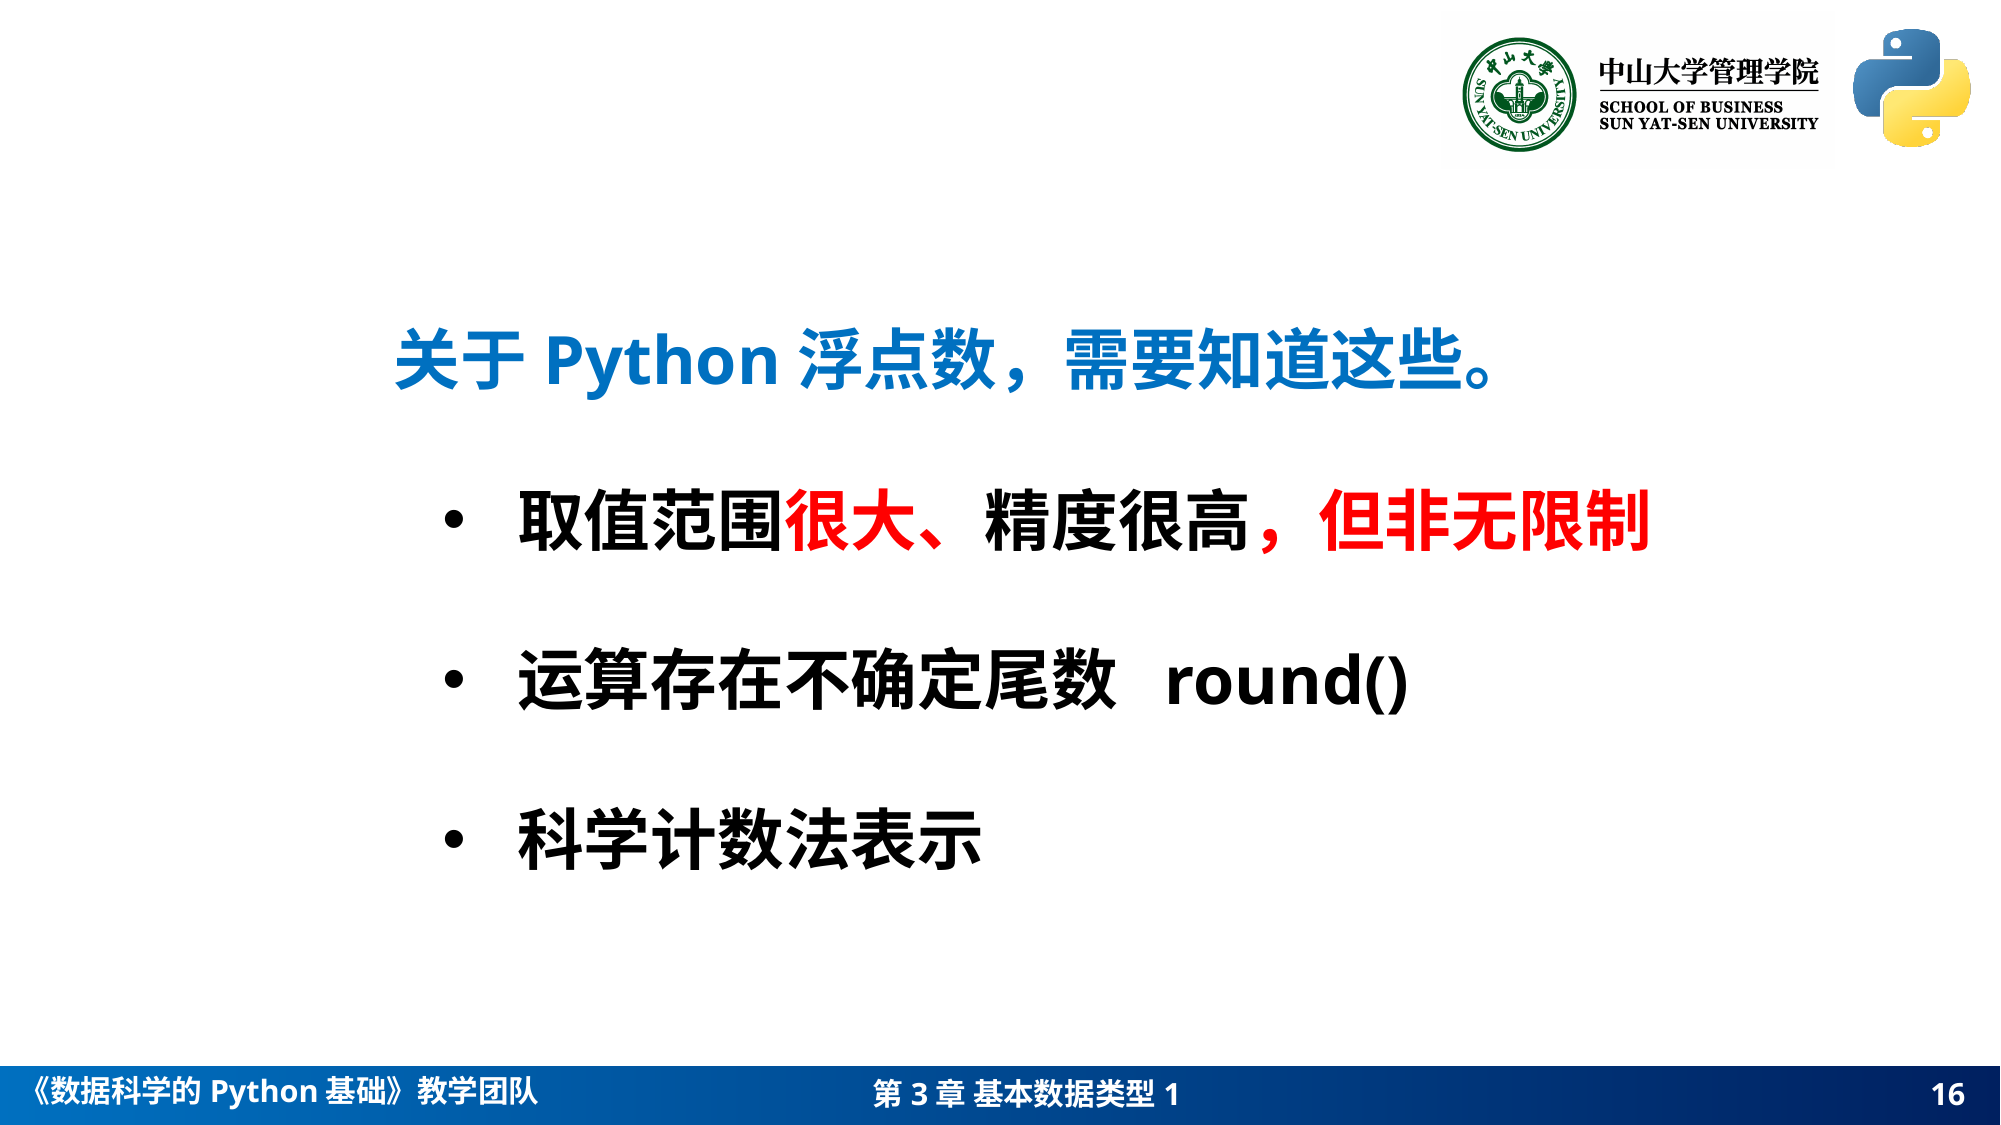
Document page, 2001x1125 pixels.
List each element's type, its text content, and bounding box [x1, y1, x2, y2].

picture [1852, 29, 1971, 147]
text_box 关于Python浮点数，需要知道这些。 取值范围很大、精度很高，但非无限制 运算存在不确定尾数 round() 科学计数法表示 [286, 230, 1919, 894]
picture [1441, 11, 1835, 169]
